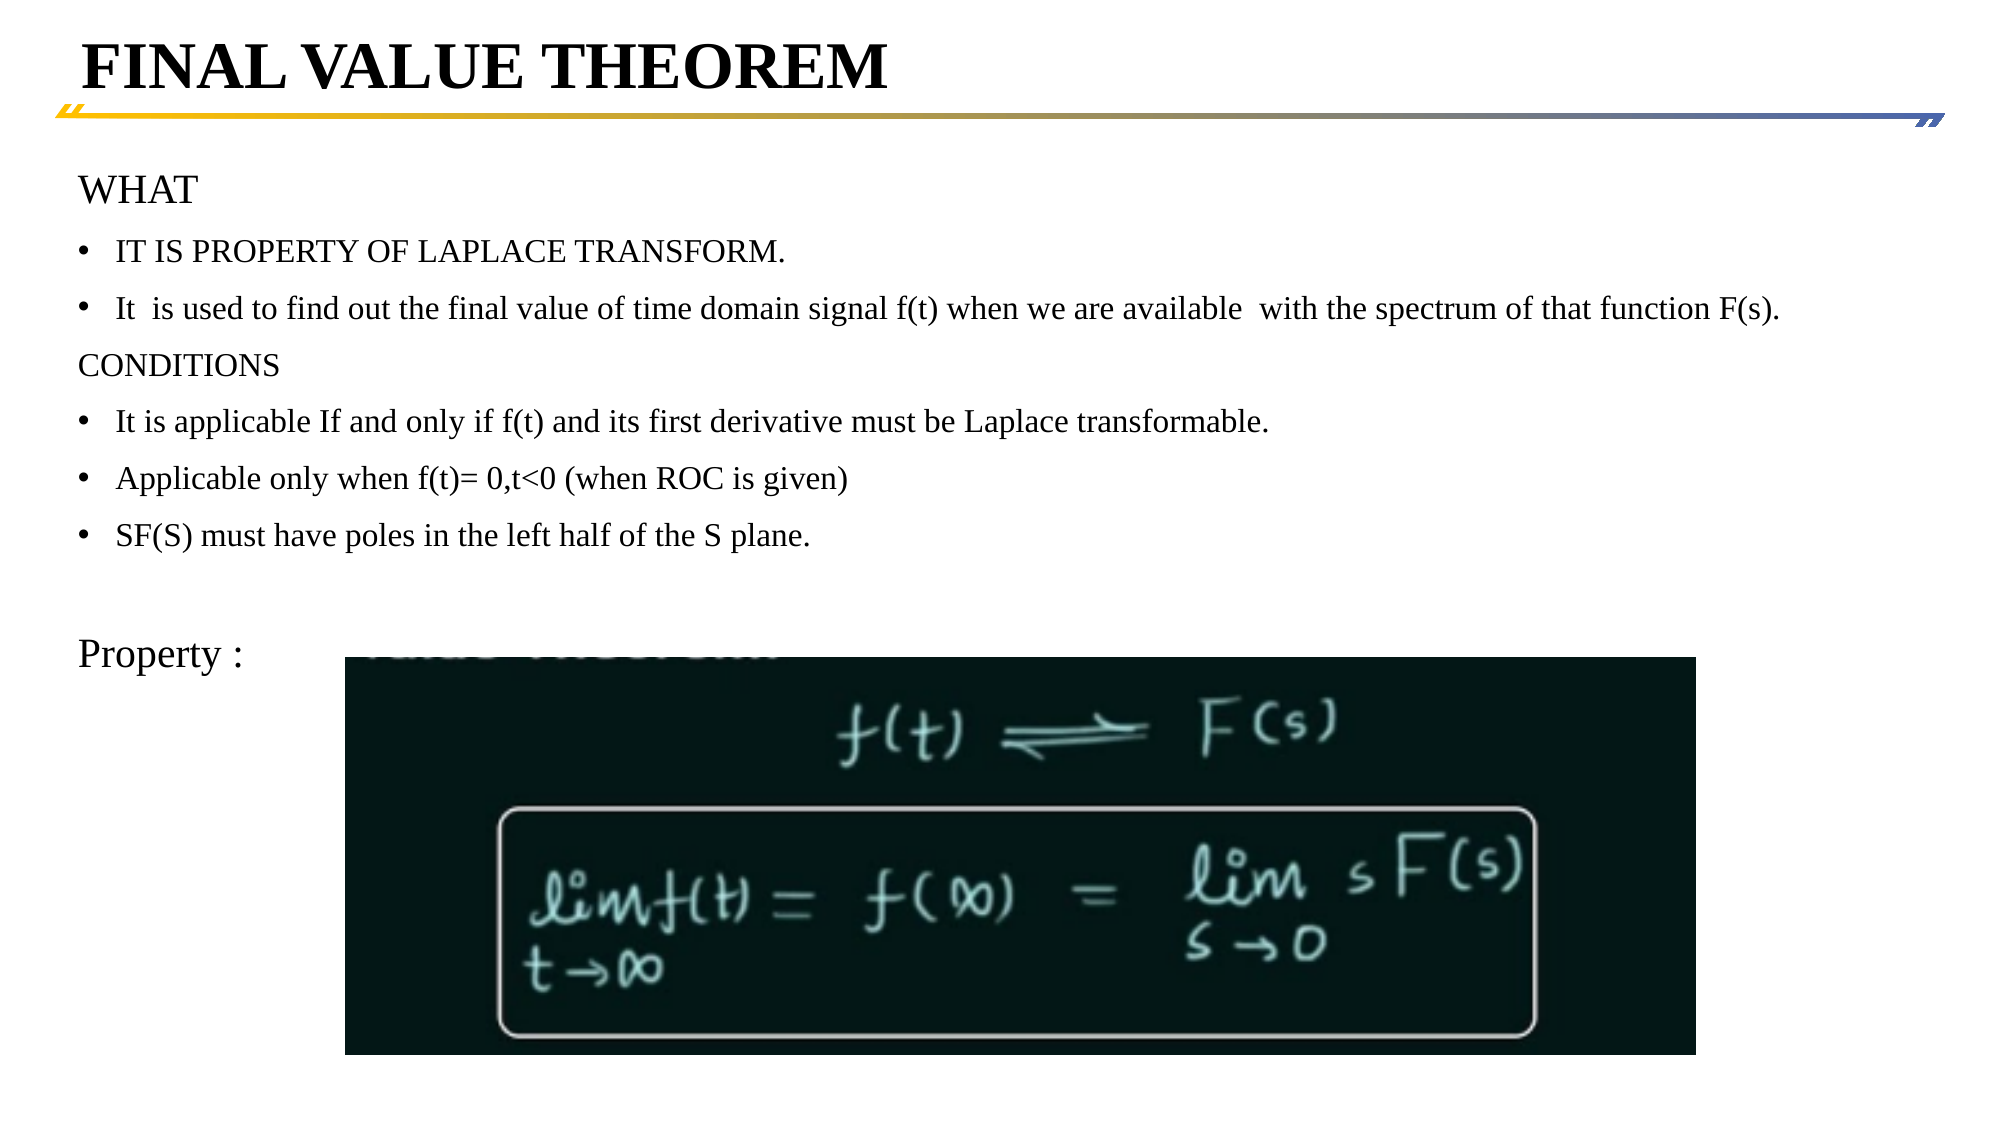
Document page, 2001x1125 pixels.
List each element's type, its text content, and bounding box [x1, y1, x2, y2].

title FINAL VALUE THEOREM [66, 0, 1934, 87]
list WHAT IT IS PROPERTY OF LAPLACE TRANSFORM. It is used to find out the final value of time domain signal f(t) when we are available with the spectrum of that function F(s). CONDITIONS It is applicable If and only if f(t) and its first derivative must be Laplace transformable. Applicable only when f(t)= 0,t<0 (when ROC is given) SF(S) must have poles in the left half of the S plane. Property : [66, 87, 2000, 1067]
picture [345, 657, 1696, 1055]
